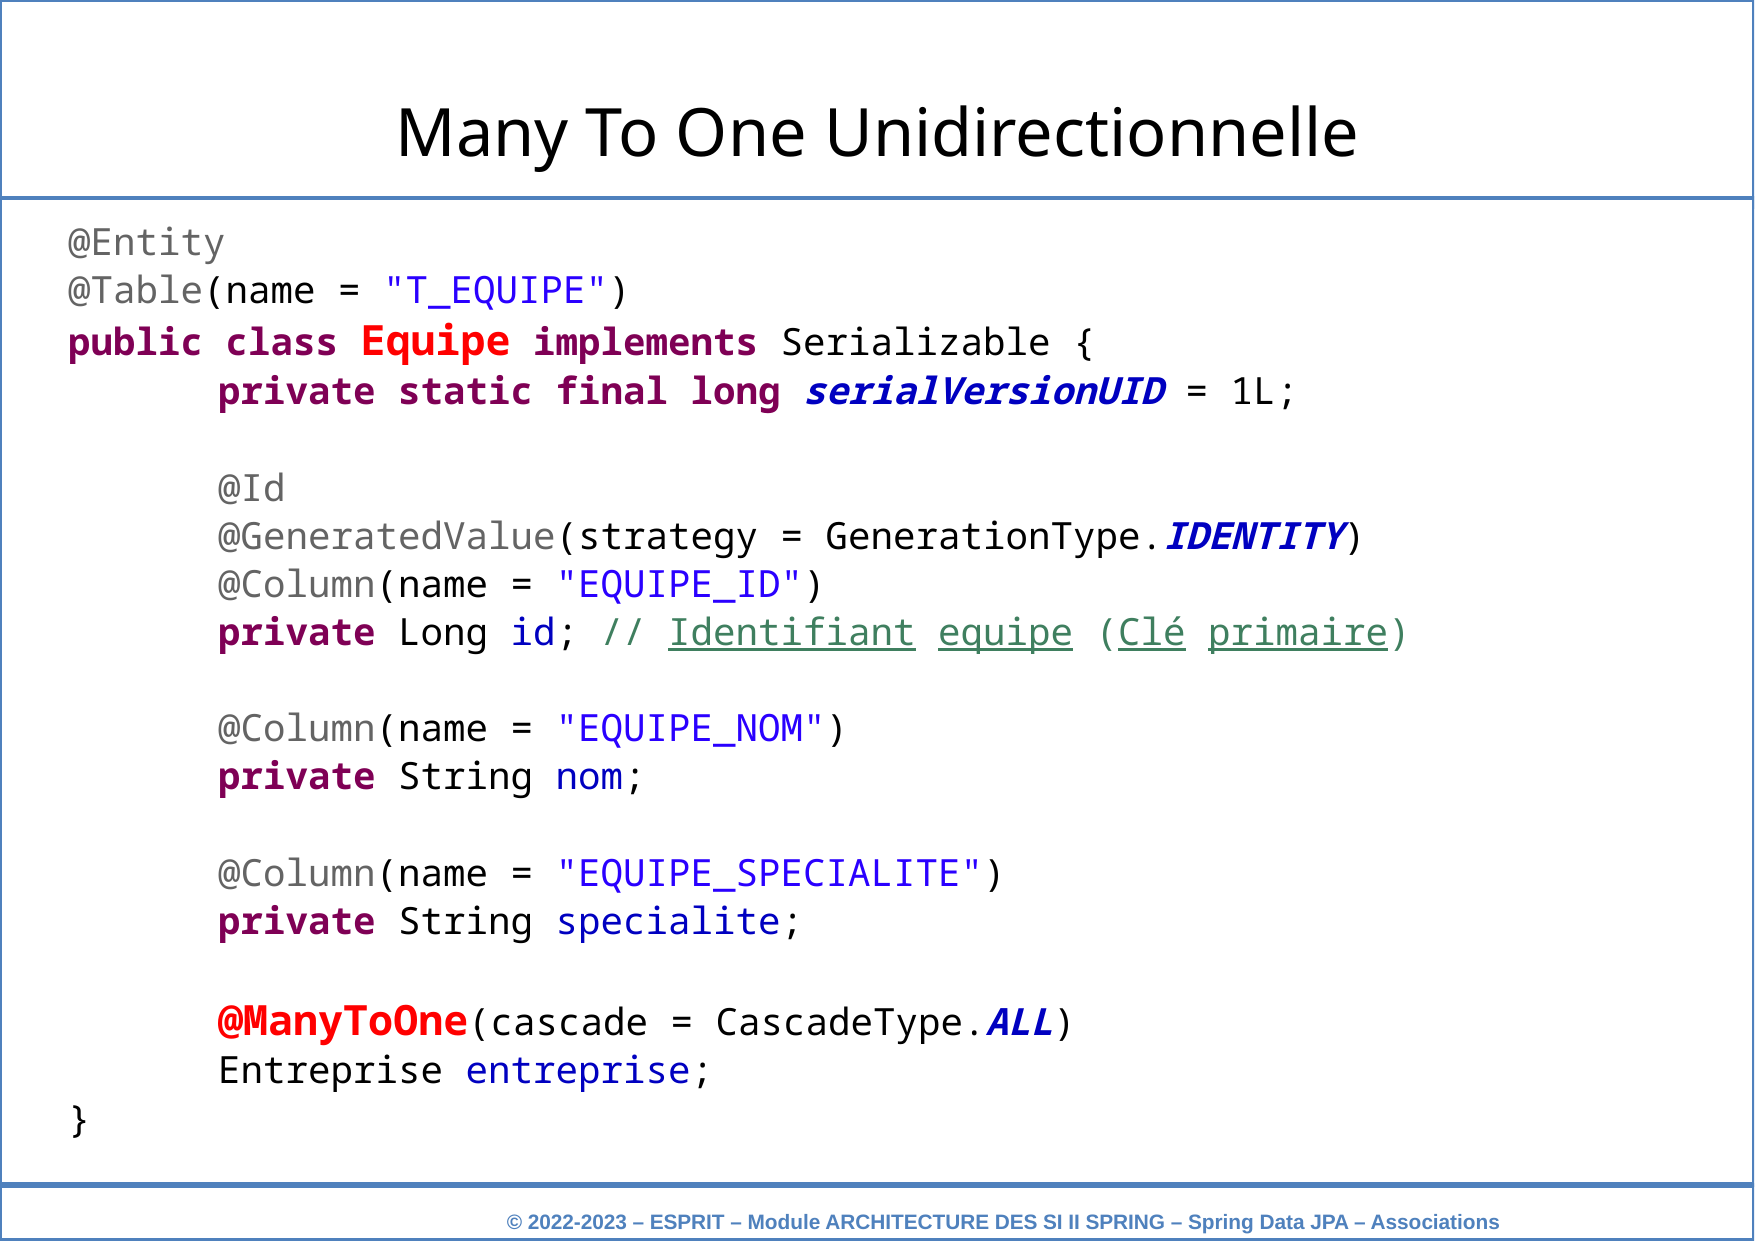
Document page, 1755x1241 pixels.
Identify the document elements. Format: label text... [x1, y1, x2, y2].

text_box Many To One Unidirectionnelle [0, 6, 1755, 167]
text_box @Entity @Table(name = "T_EQUIPE") public class Equipe implements Serializable { private static final long serialVersionUID = 1L; @Id @GeneratedValue(strategy = GenerationType.IDENTITY) @Column(name = "EQUIPE_ID") private Long id; // Identifiant equipe (Clé primaire) @Column(name = "EQUIPE_NOM") private String nom; @Column(name = "EQUIPE_SPECIALITE") private String specialite; @ManyToOne(cascade = CascadeType.ALL) Entreprise entreprise; } [53, 206, 1755, 1148]
